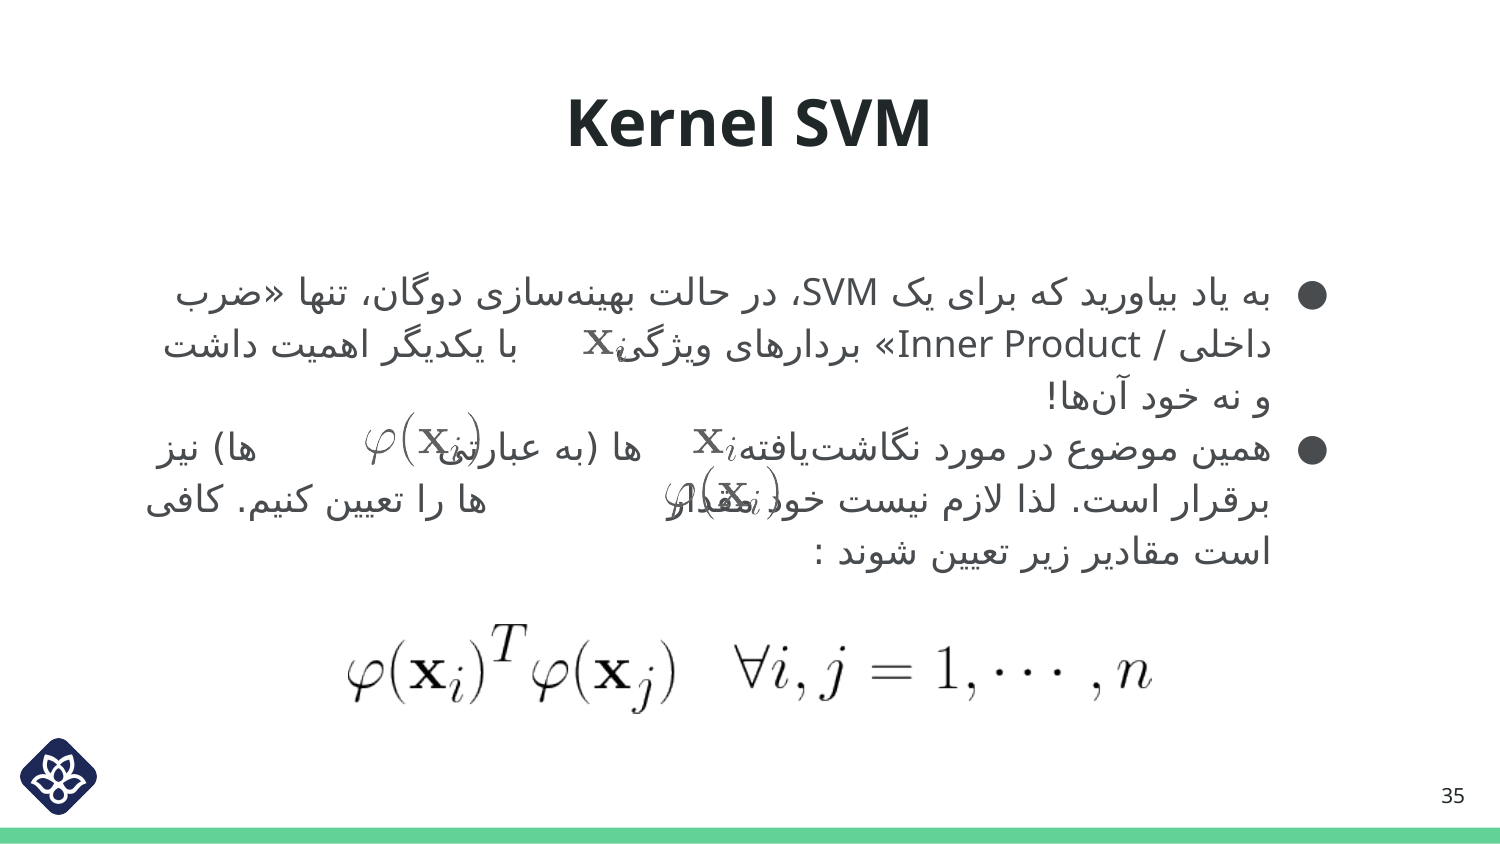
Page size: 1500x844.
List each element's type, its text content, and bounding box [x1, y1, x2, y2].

picture [20, 738, 97, 815]
picture [583, 330, 626, 362]
picture [664, 466, 780, 520]
slide_number ‹#› [1389, 764, 1480, 830]
picture [348, 624, 1152, 714]
list به یاد بیاورید که برای یک SVM، در حالت بهینه‌سازی دوگان، تنها «ضرب داخلی / Inner Product» بردارهای ویژگی با یکدیگر اهمیت داشت و نه خود آن‌ها! همین موضوع در مورد نگاشت‌یافته ها (به عبارتی ها) نیز برقرار است. لذا لازم نیست خود مقدار ها را تعیین کنیم. کافی است مقادیر زیر تعیین شوند : [123, 253, 1363, 815]
picture [693, 429, 736, 462]
title Kernel SVM [51, 72, 1449, 167]
picture [365, 412, 480, 467]
